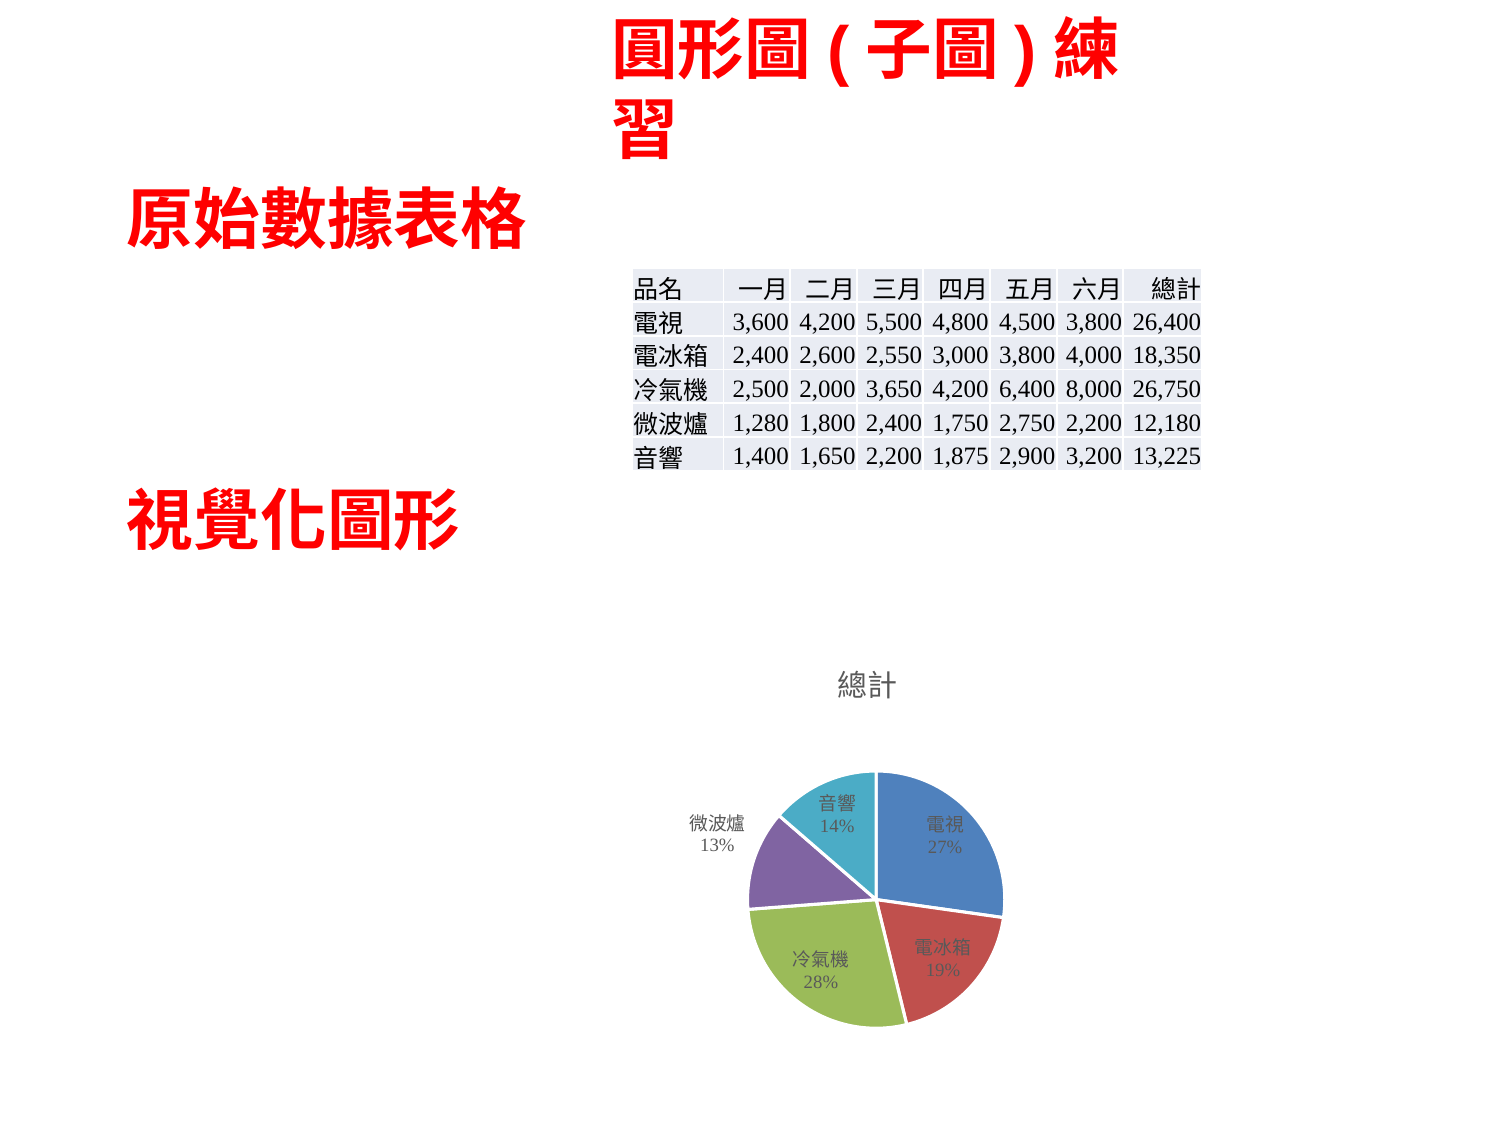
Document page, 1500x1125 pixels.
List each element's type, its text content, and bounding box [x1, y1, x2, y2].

table_cell 2,550 [858, 337, 922, 369]
table_cell 26,400 [1124, 303, 1201, 335]
table_cell 1,400 [724, 438, 789, 470]
table_cell 3,200 [1058, 438, 1122, 470]
table_cell 3,600 [724, 303, 789, 335]
table_header 五月 [991, 269, 1056, 301]
table_cell 18,350 [1124, 337, 1201, 369]
table_cell 1,875 [924, 438, 989, 470]
table_cell 6,400 [991, 370, 1056, 402]
table_cell 音響 [633, 438, 723, 470]
table_cell 2,500 [724, 370, 789, 402]
table_cell 2,750 [991, 404, 1056, 436]
text_box 圓形圖(子圖)練習 [596, 0, 1188, 175]
table_cell 2,400 [724, 337, 789, 369]
table_cell 1,800 [791, 404, 856, 436]
table_cell 2,000 [791, 370, 856, 402]
text_box 視覺化圖形 [112, 470, 561, 566]
table_header 二月 [791, 269, 856, 301]
table_cell 電冰箱 [633, 337, 723, 369]
table_cell 4,500 [991, 303, 1056, 335]
table_cell 4,800 [924, 303, 989, 335]
chart [531, 635, 1203, 1078]
table_cell 微波爐 [633, 404, 723, 436]
table_cell 2,200 [1058, 404, 1122, 436]
table_cell 4,000 [1058, 337, 1122, 369]
table_header 總計 [1124, 269, 1201, 301]
table_cell 4,200 [791, 303, 856, 335]
table_cell 冷氣機 [633, 370, 723, 402]
table_header 三月 [858, 269, 922, 301]
table_cell 3,650 [858, 370, 922, 402]
table_cell 1,280 [724, 404, 789, 436]
table_cell 2,400 [858, 404, 922, 436]
table_cell 5,500 [858, 303, 922, 335]
table_cell 2,200 [858, 438, 922, 470]
table_header 一月 [724, 269, 789, 301]
table_cell 3,800 [1058, 303, 1122, 335]
table_header 四月 [924, 269, 989, 301]
table_cell 2,600 [791, 337, 856, 369]
table_cell 12,180 [1124, 404, 1201, 436]
table_cell 13,225 [1124, 438, 1201, 470]
table_cell 8,000 [1058, 370, 1122, 402]
table_cell 4,200 [924, 370, 989, 402]
text_box 原始數據表格 [112, 169, 561, 265]
table_cell 26,750 [1124, 370, 1201, 402]
table_cell 3,000 [924, 337, 989, 369]
table_header 品名 [633, 269, 723, 301]
table_cell 3,800 [991, 337, 1056, 369]
table_cell 電視 [633, 303, 723, 335]
table_cell 1,650 [791, 438, 856, 470]
table_header 六月 [1058, 269, 1122, 301]
table_cell 2,900 [991, 438, 1056, 470]
table_cell 1,750 [924, 404, 989, 436]
